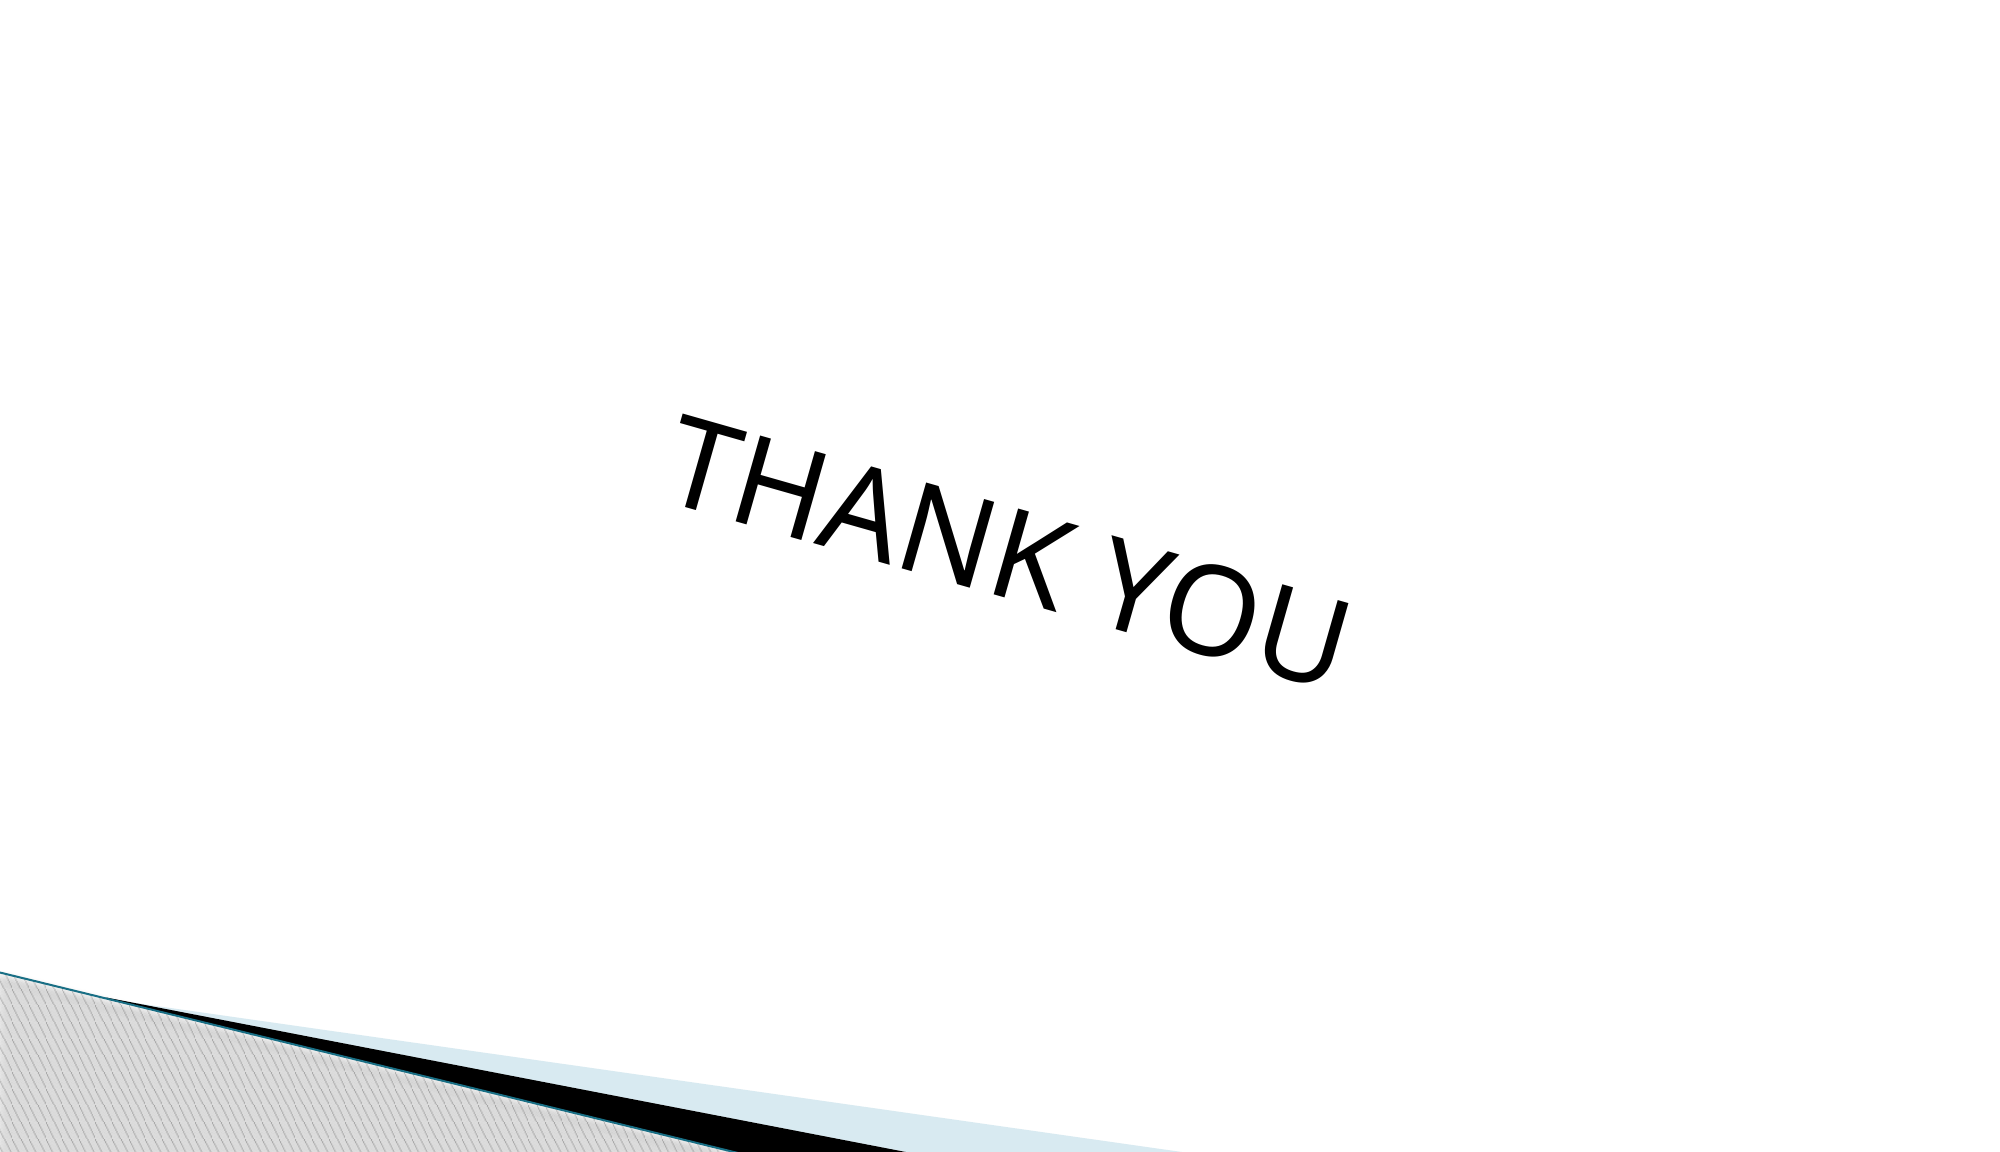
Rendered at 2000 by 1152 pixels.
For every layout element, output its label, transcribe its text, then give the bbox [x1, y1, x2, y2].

list THANK YOU [30, 0, 1970, 1152]
